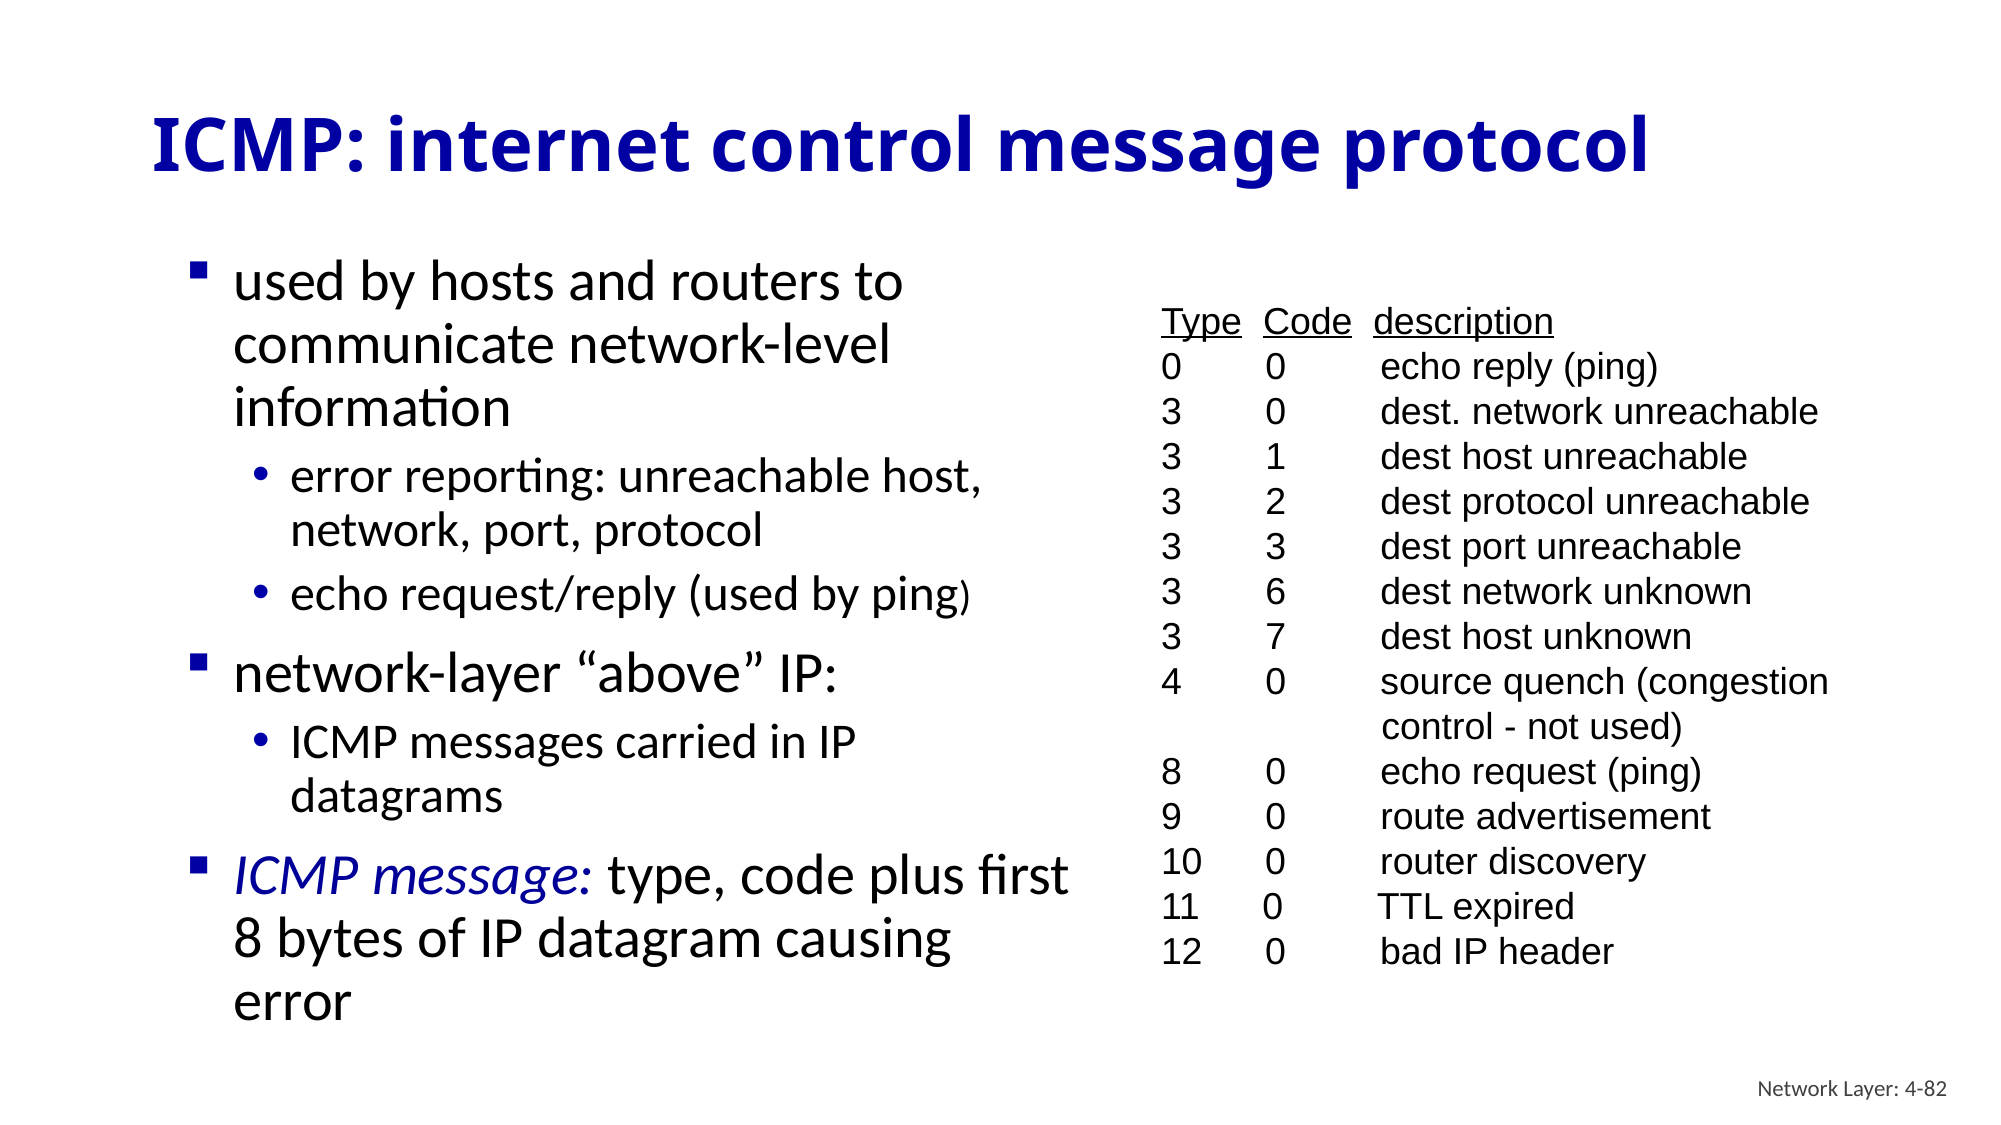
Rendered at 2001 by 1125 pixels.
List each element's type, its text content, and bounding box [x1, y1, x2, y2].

title ICMP: internet control message protocol [137, 74, 1863, 221]
text_box Type Code description 0 0 echo reply (ping) 3 0 dest. network unreachable 3 1 dest host unreachable 3 2 dest protocol unreachable 3 3 dest port unreachable 3 6 dest network unknown 3 7 dest host unknown 4 0 source quench (congestion control - not used) 8 0 echo request (ping) 9 0 route advertisement 10 0 router discovery 11 0 TTL expired 12 0 bad IP header [1146, 289, 1845, 1024]
slide_number Network Layer: 4-82 [1512, 1056, 1963, 1117]
text_box used by hosts and routers to communicate network-level information error reporting: unreachable host, network, port, protocol echo request/reply (used by ping) network-layer “above” IP: ICMP messages carried in IP datagrams ICMP message: type, code plus first 8 bytes of IP datagram causing error [160, 242, 1087, 1055]
